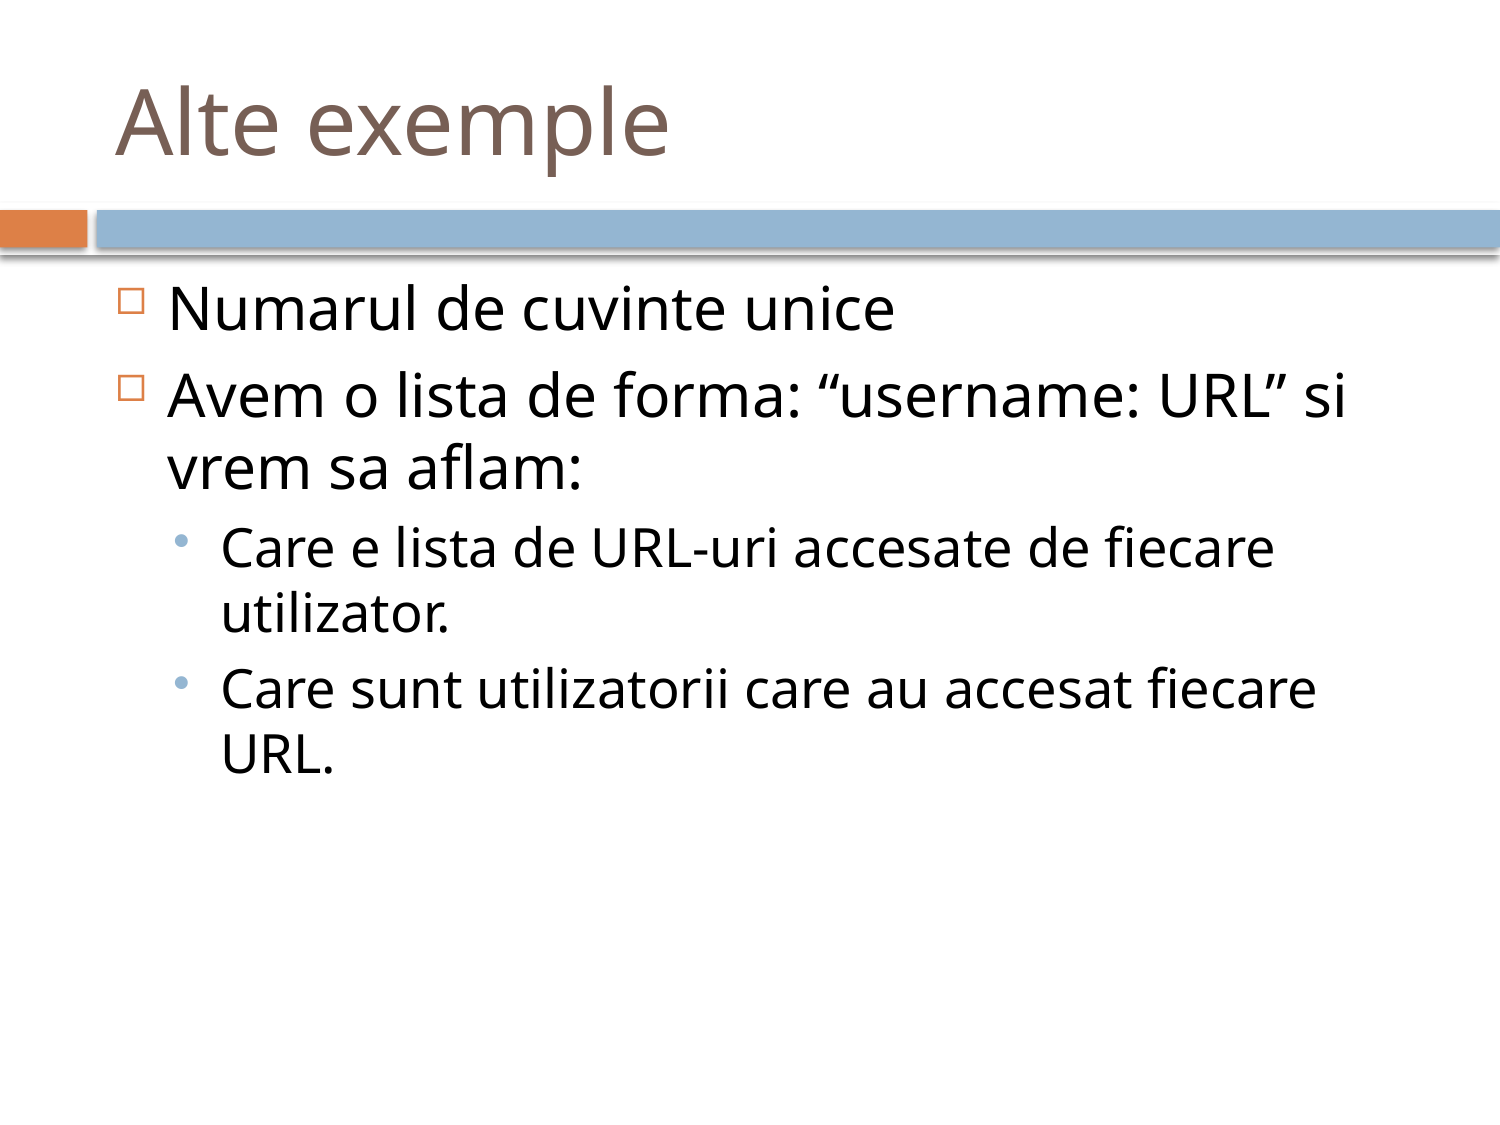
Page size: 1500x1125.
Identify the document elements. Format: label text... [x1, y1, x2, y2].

list Numarul de cuvinte unice Avem o lista de forma: “username: URL” si vrem sa aflam: Care e lista de URL-uri accesate de fiecare utilizator. Care sunt utilizatorii care au accesat fiecare URL. [100, 262, 1438, 1000]
title Alte exemple [100, 37, 1438, 200]
